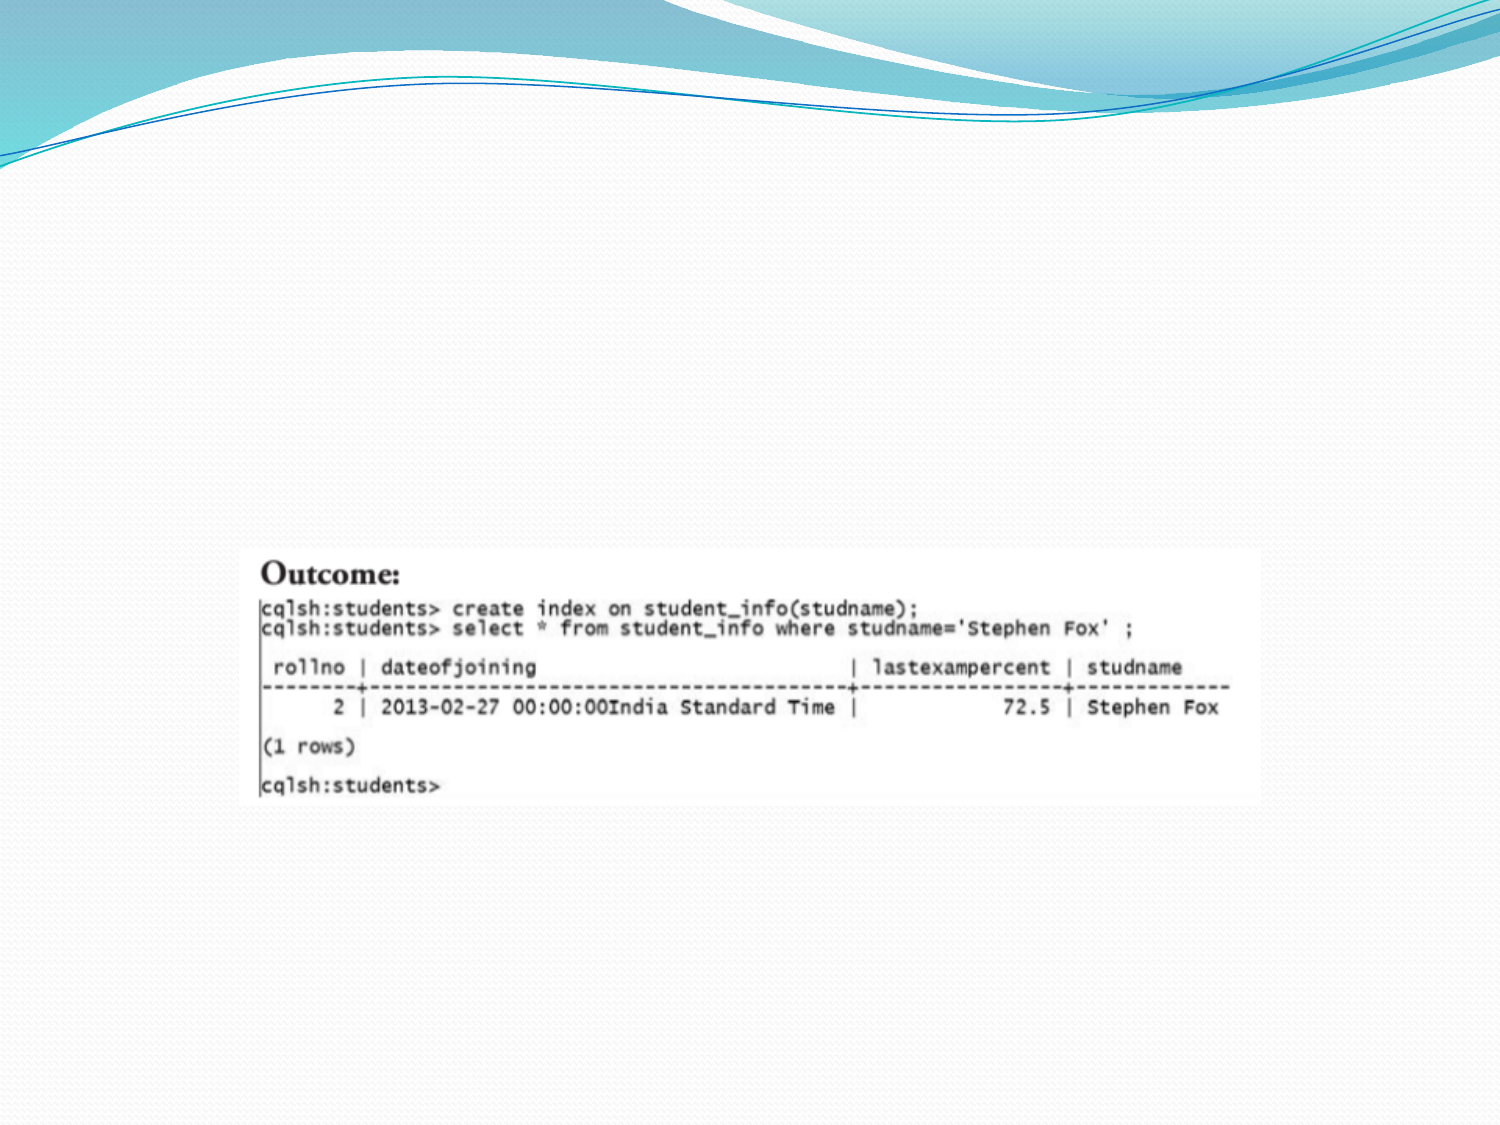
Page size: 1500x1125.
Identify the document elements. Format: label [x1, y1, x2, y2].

list [238, 549, 1262, 806]
